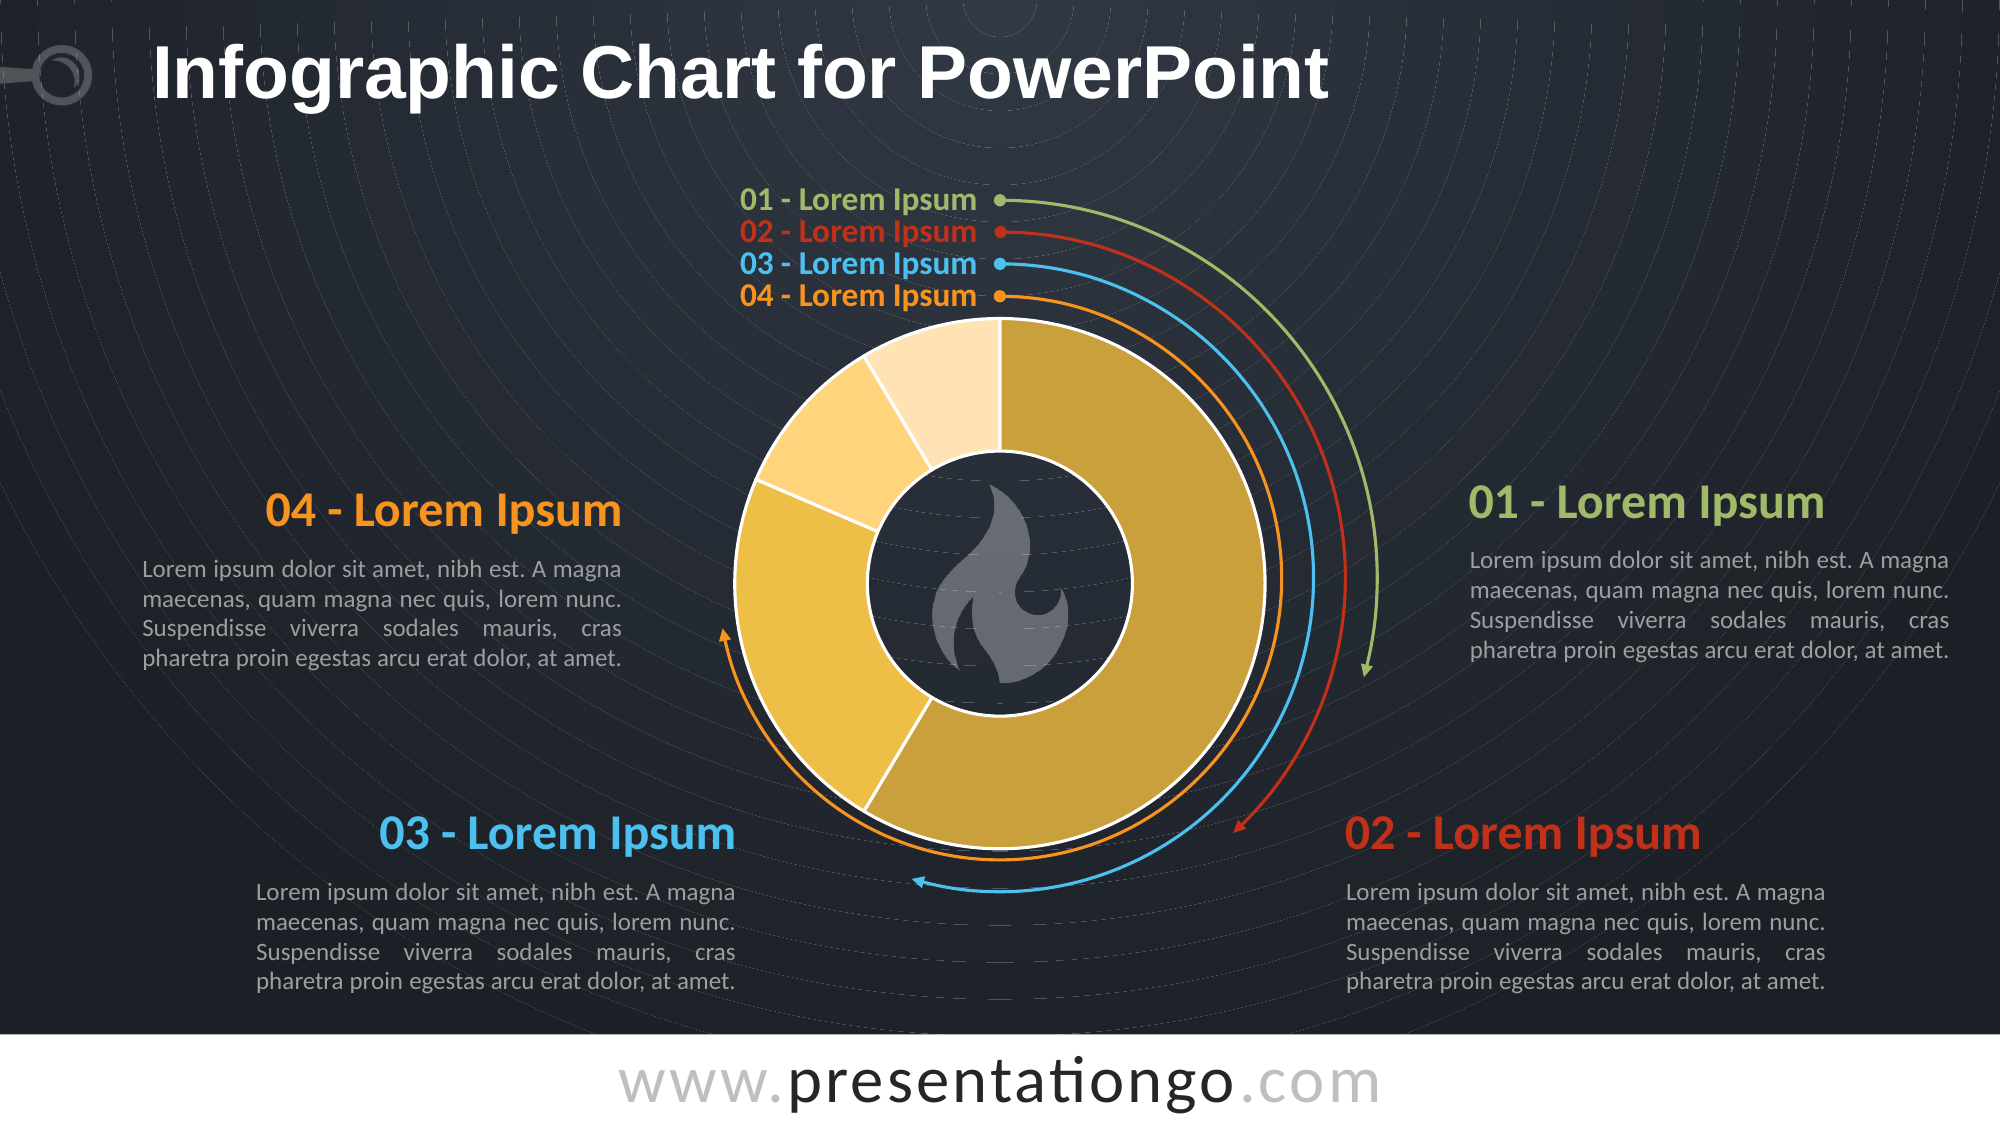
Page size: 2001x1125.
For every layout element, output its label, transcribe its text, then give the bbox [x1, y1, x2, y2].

picture [889, 472, 1111, 695]
text_box 03 - Lorem Ipsum [725, 233, 993, 265]
text_box 01 - Lorem Ipsum [725, 169, 993, 201]
text_box [911, 860, 1139, 893]
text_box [1468, 460, 1951, 672]
text_box [993, 257, 1000, 284]
title Infographic Chart for PowerPoint [137, 26, 1863, 148]
text_box 02 - Lorem Ipsum [725, 201, 993, 233]
text_box [993, 194, 1264, 307]
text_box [254, 791, 737, 1004]
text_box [1344, 791, 1827, 1004]
text_box [993, 290, 1000, 307]
chart [585, 307, 1415, 860]
text_box 04 - Lorem Ipsum [725, 265, 993, 307]
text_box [140, 468, 623, 681]
text_box [994, 226, 1000, 239]
